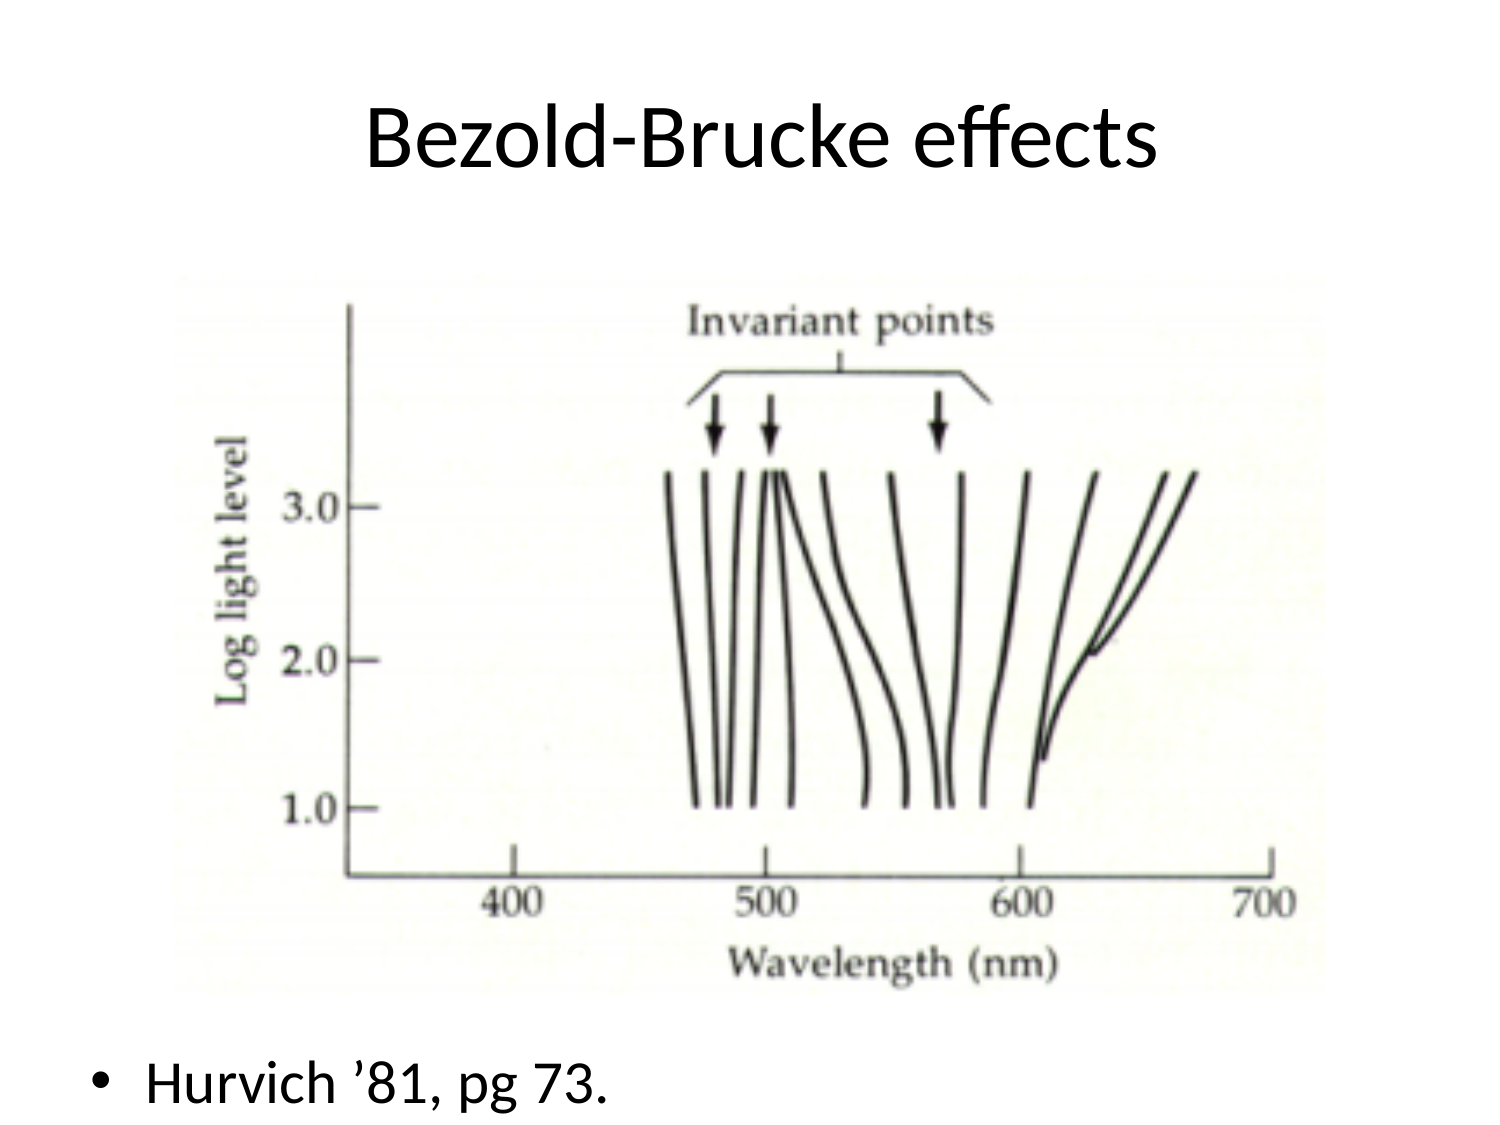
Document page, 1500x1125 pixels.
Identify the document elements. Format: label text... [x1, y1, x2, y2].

title Bezold-Brucke effects [87, 37, 1438, 225]
picture [174, 274, 1326, 995]
list Hurvich ’81, pg 73. [75, 262, 1425, 1125]
